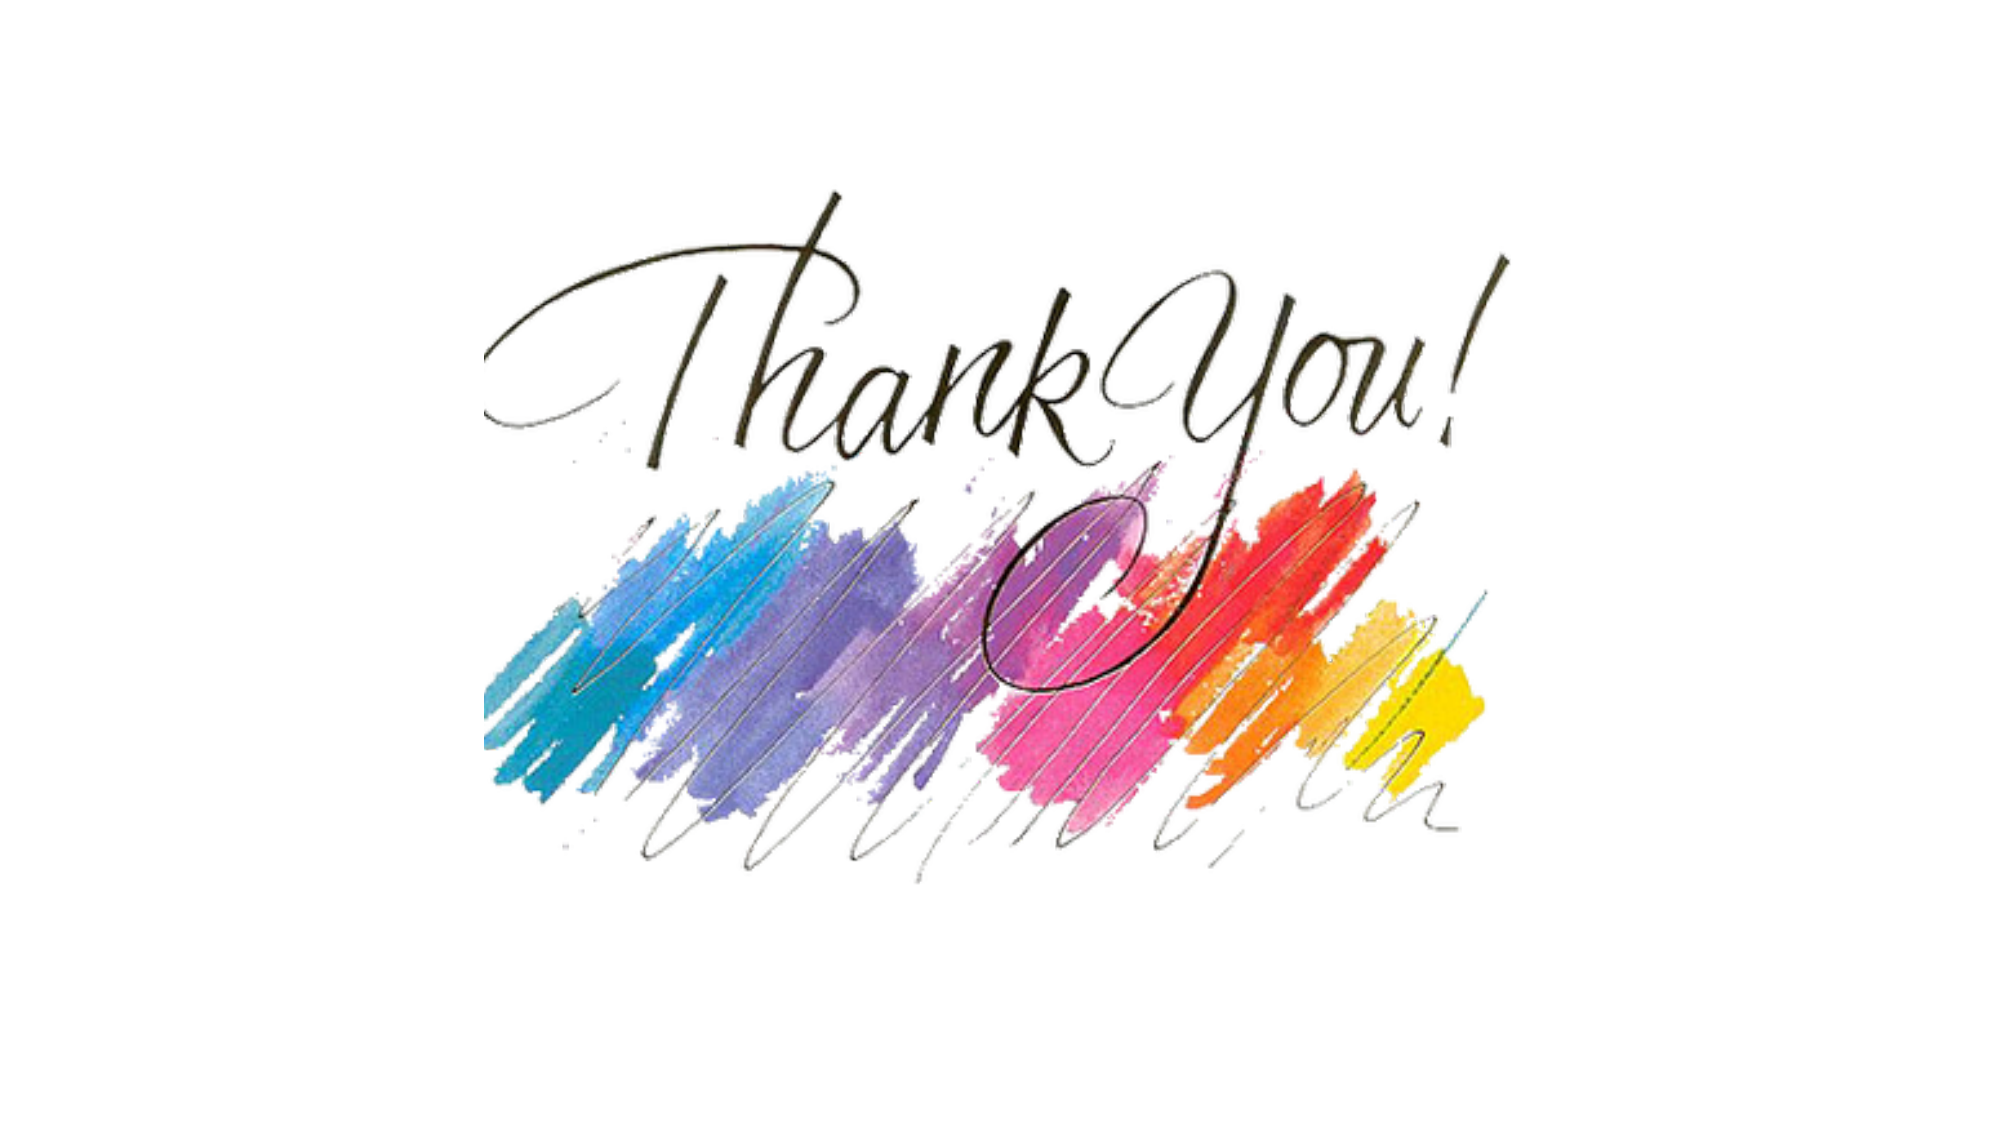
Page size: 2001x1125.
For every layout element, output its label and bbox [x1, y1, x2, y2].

picture [484, 175, 1516, 949]
